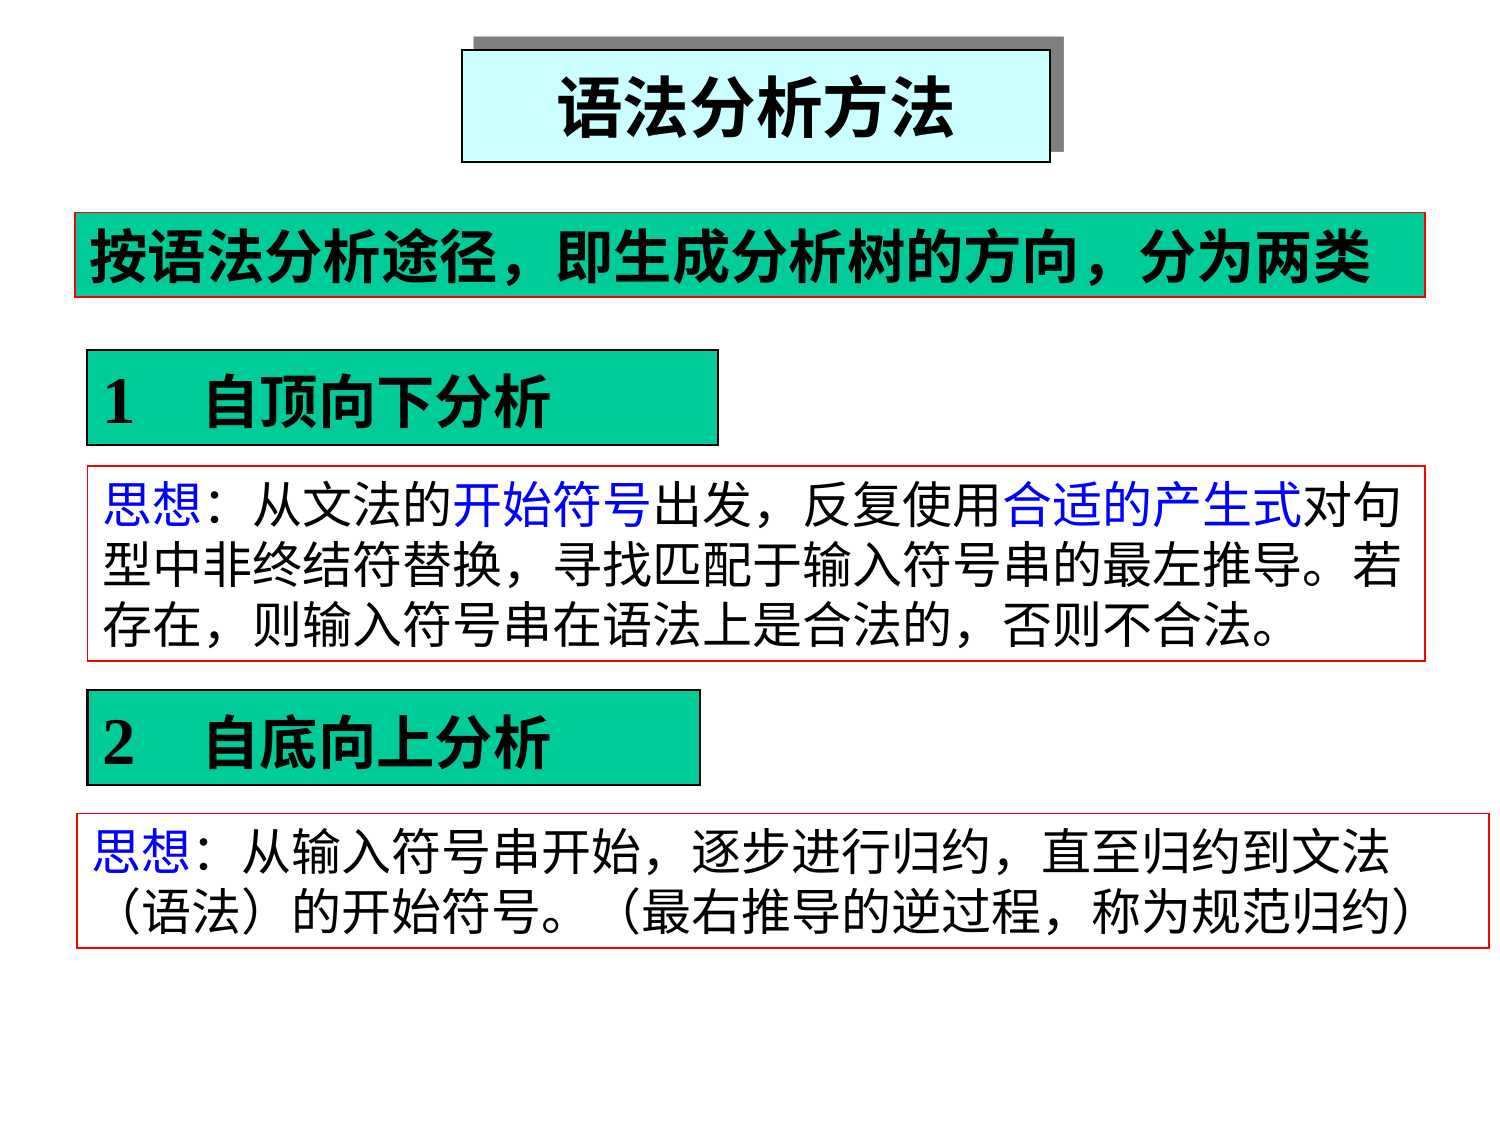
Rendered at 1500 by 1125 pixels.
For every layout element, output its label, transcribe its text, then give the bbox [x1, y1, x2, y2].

text_box 思想：从输入符号串开始，逐步进行归约，直至归约到文法（语法）的开始符号。（最右推导的逆过程，称为规范归约） [76, 813, 1490, 949]
text_box 思想：从文法的开始符号出发，反复使用合适的产生式对句型中非终结符替换，寻找匹配于输入符号串的最左推导。若存在，则输入符号串在语法上是合法的，否则不合法。 [87, 466, 1425, 661]
text_box 1 自顶向下分析 [87, 349, 719, 445]
text_box 2 自底向上分析 [87, 690, 700, 785]
text_box 语法分析方法 [462, 50, 1050, 163]
text_box 按语法分析途径，即生成分析树的方向，分为两类 [74, 212, 1425, 298]
